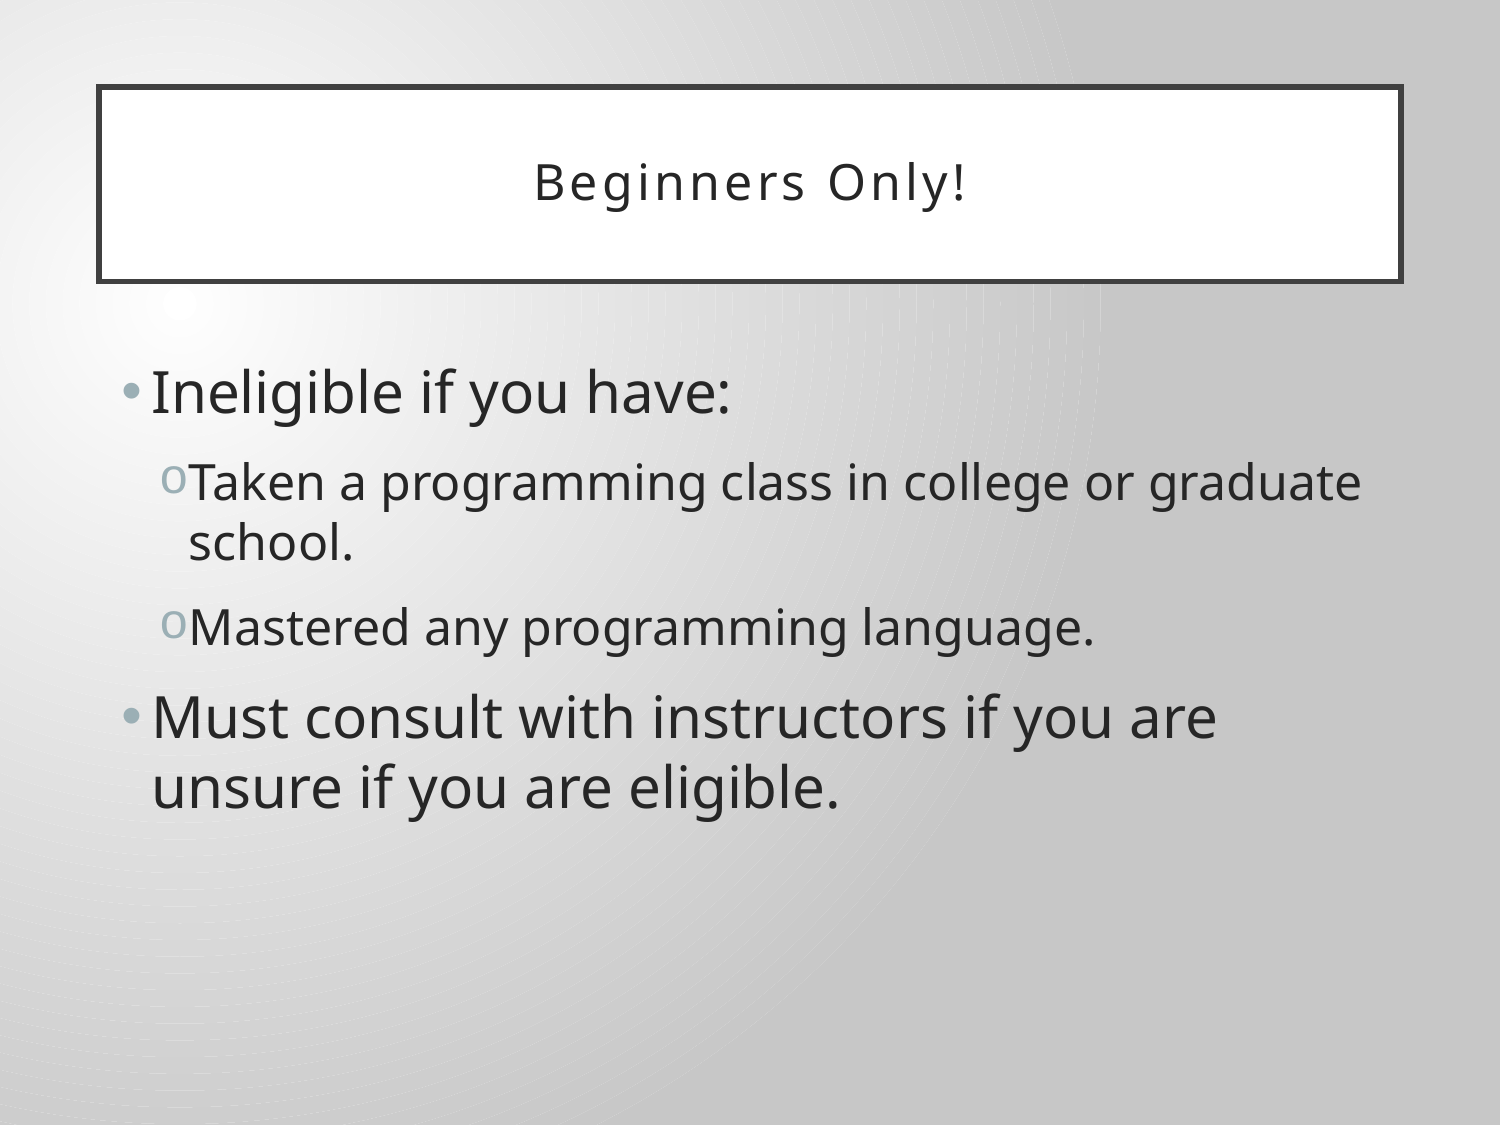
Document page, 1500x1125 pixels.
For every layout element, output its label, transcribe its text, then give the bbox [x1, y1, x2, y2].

list Ineligible if you have: Taken a programming class in college or graduate school. Mastered any programming language. Must consult with instructors if you are unsure if you are eligible. [98, 348, 1402, 961]
title Beginners Only! [96, 84, 1404, 284]
